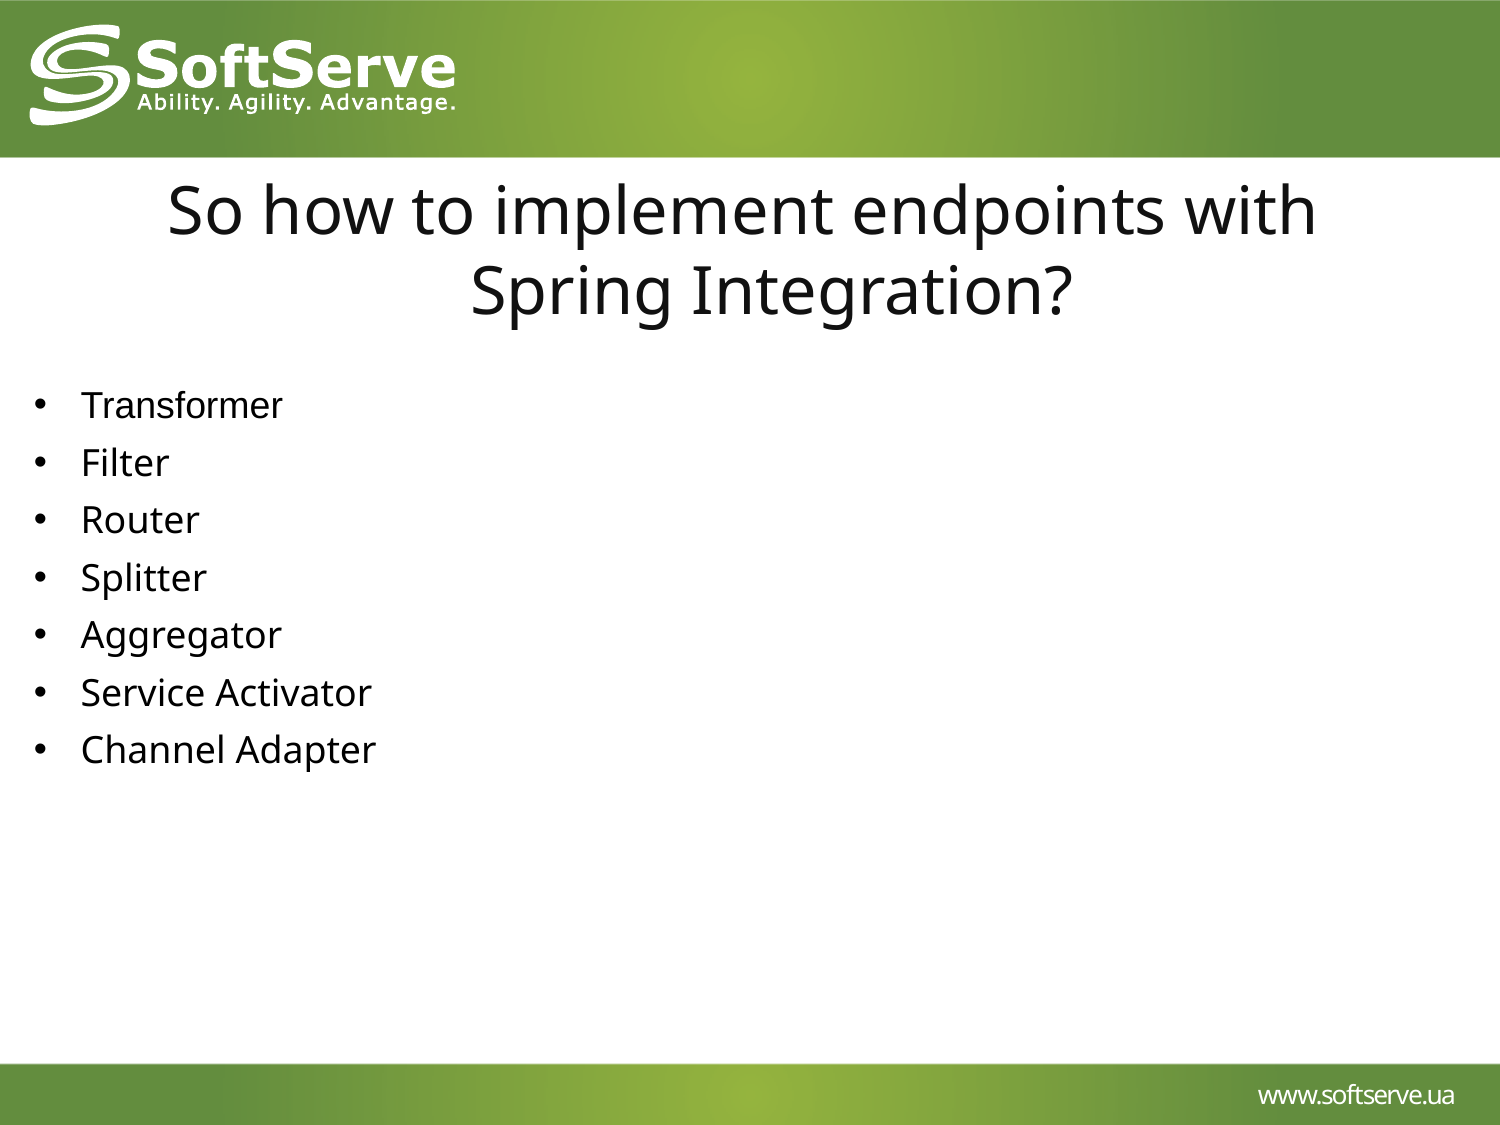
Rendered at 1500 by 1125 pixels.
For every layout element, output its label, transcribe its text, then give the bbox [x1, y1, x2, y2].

text_box So how to implement endpoints with Spring Integration? [147, 160, 1341, 279]
text_box Transformer Filter Router Splitter Aggregator Service Activator Channel Adapter [19, 373, 1469, 779]
picture [0, 0, 1500, 1125]
